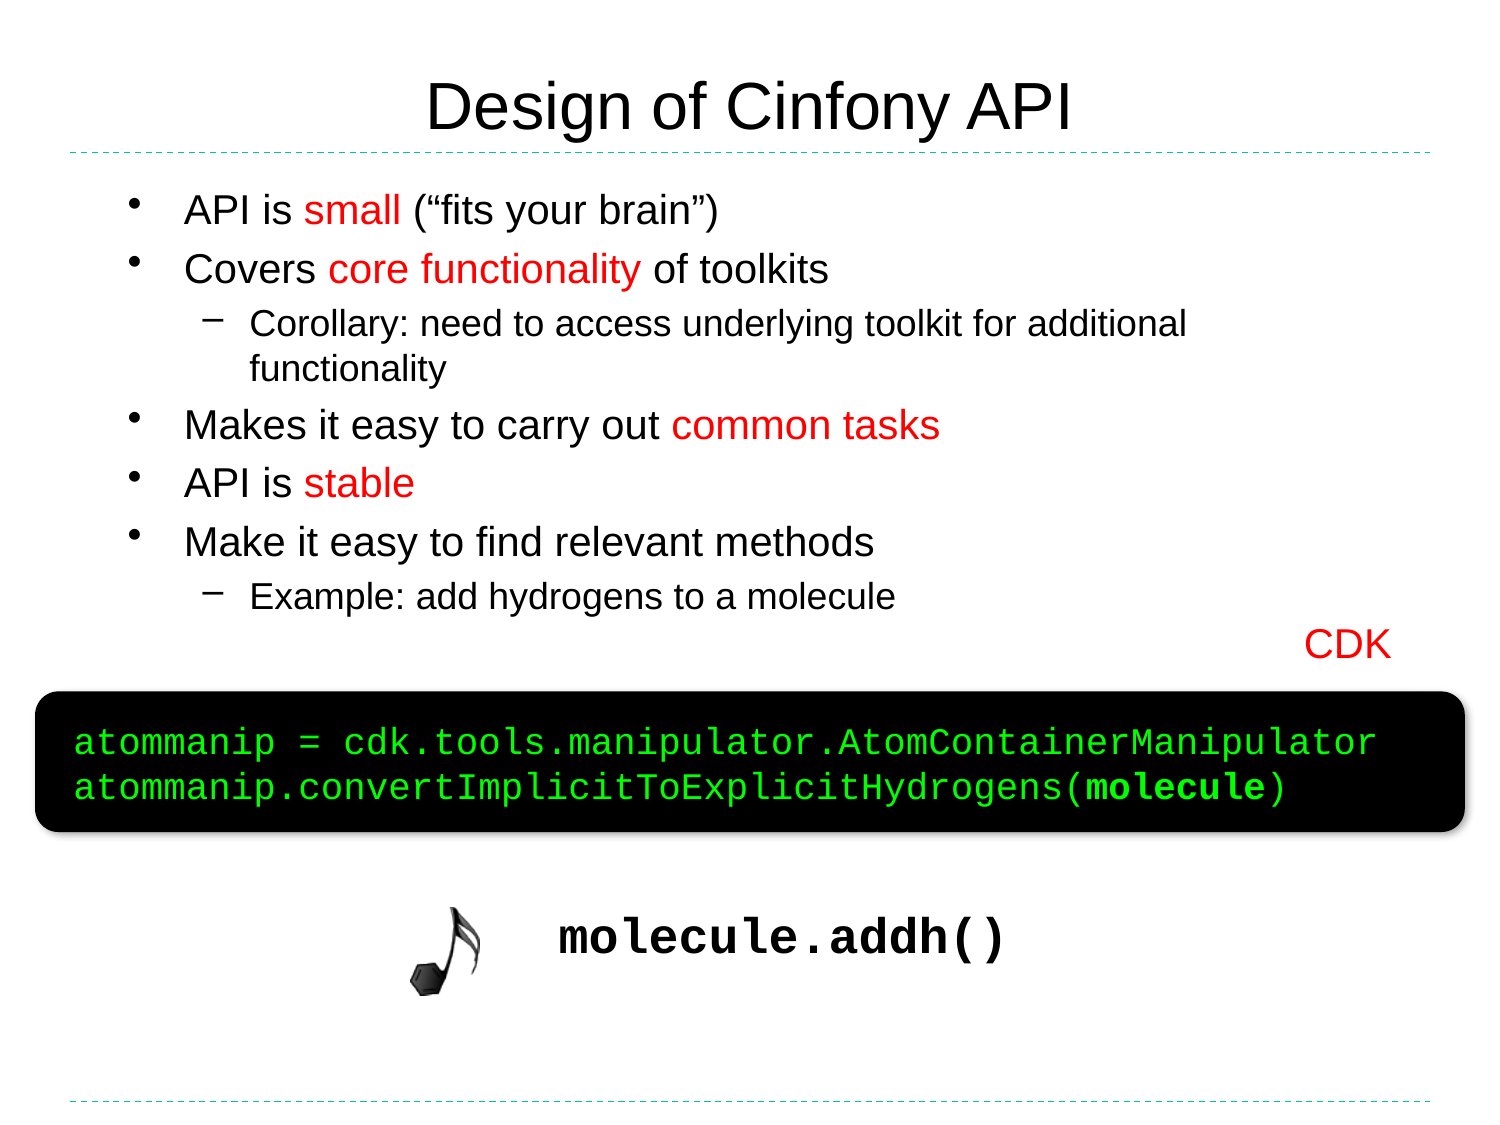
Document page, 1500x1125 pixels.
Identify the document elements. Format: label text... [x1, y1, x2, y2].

picture [409, 907, 480, 997]
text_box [34, 609, 1466, 833]
list API is small (“fits your brain”) Covers core functionality of toolkits Corollary: need to access underlying toolkit for additional functionality Makes it easy to carry out common tasks API is stable Make it easy to find relevant methods Example: add hydrogens to a molecule [112, 175, 1388, 607]
title Design of Cinfony API [112, 52, 1388, 153]
text_box molecule.addh() [468, 895, 1032, 971]
